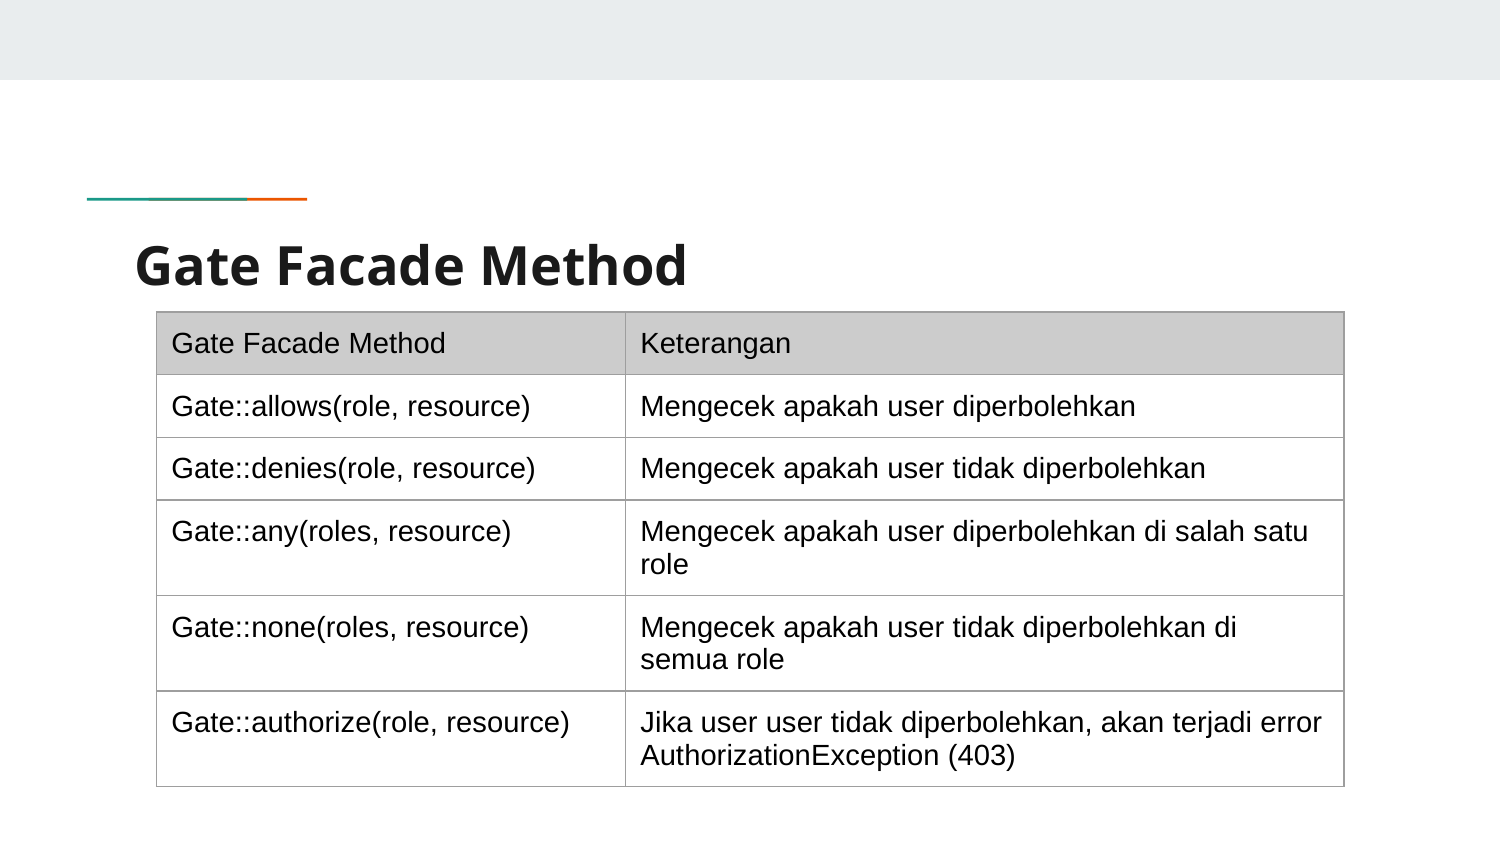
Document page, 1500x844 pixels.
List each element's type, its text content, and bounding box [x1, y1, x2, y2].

table_cell Gate::allows(role, resource) [157, 375, 625, 437]
table_cell Gate::any(roles, resource) [157, 501, 625, 595]
table_cell Gate::denies(role, resource) [157, 438, 625, 499]
table_cell Jika user user tidak diperbolehkan, akan terjadi error AuthorizationException (403) [626, 692, 1343, 786]
table_cell Gate::none(roles, resource) [157, 596, 625, 690]
table_cell Gate::authorize(role, resource) [157, 692, 625, 786]
title Gate Facade Method [119, 216, 1381, 305]
table_header Gate Facade Method [157, 313, 625, 374]
table_cell Mengecek apakah user tidak diperbolehkan [626, 438, 1343, 499]
table_cell Mengecek apakah user tidak diperbolehkan di semua role [626, 596, 1343, 690]
table_cell Mengecek apakah user diperbolehkan [626, 375, 1343, 437]
table_cell Mengecek apakah user diperbolehkan di salah satu role [626, 501, 1343, 595]
table_header Keterangan [626, 313, 1343, 374]
